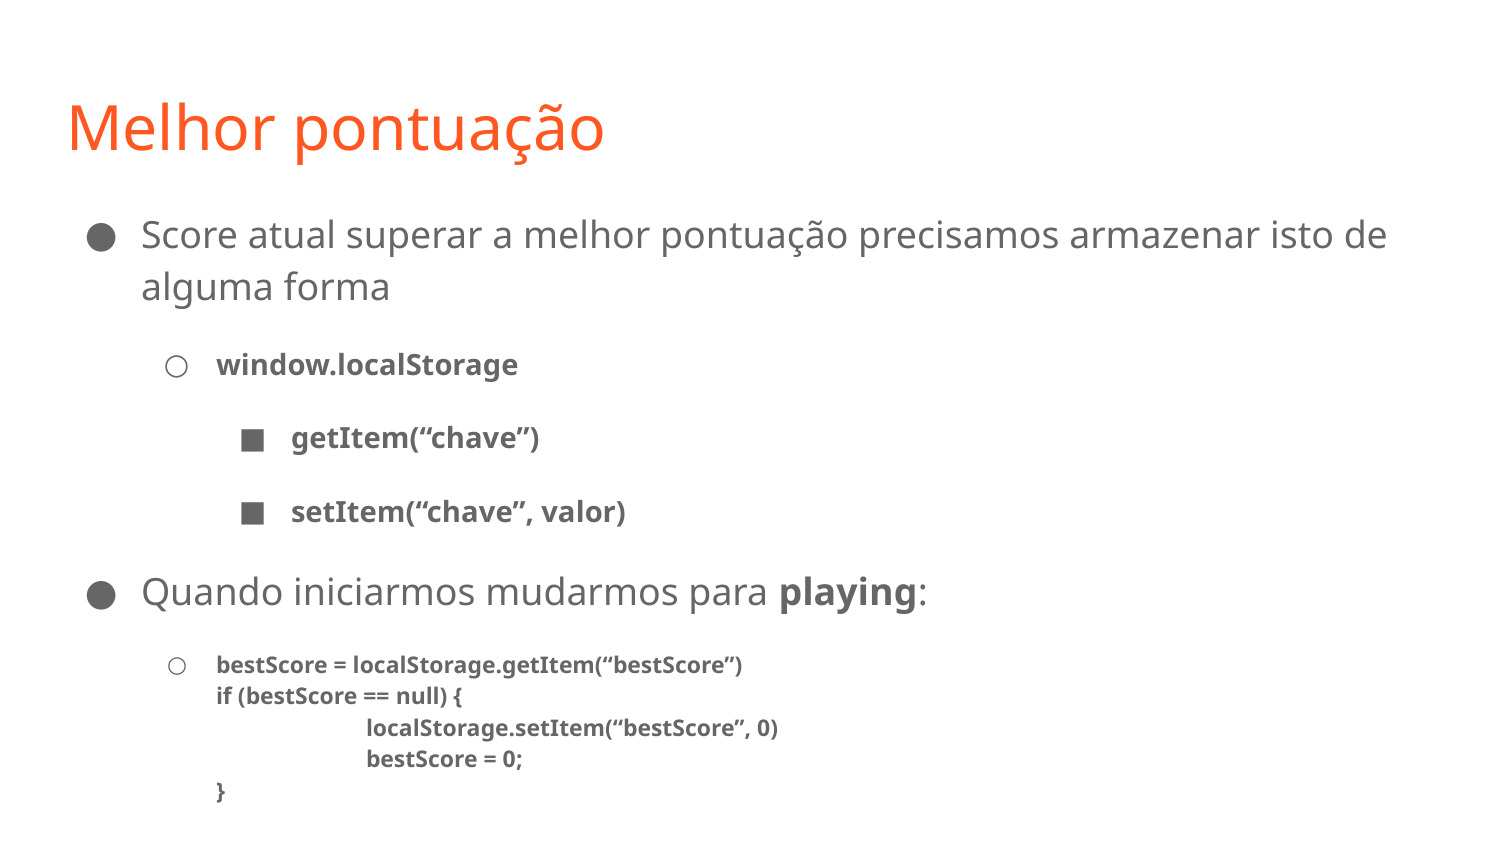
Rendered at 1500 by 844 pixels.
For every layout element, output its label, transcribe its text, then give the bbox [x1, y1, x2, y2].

title Melhor pontuação [51, 72, 1449, 167]
list Score atual superar a melhor pontuação precisamos armazenar isto de alguma forma window.localStorage getItem(“chave”) setItem(“chave”, valor) Quando iniciarmos mudarmos para playing: bestScore = localStorage.getItem(“bestScore”) if (bestScore == null) { localStorage.setItem(“bestScore”, 0) bestScore = 0; } Quando ocorrer colisão: if (score > bestScore) { localStorage.setItem(“bestScore”, score) } [51, 189, 1449, 750]
